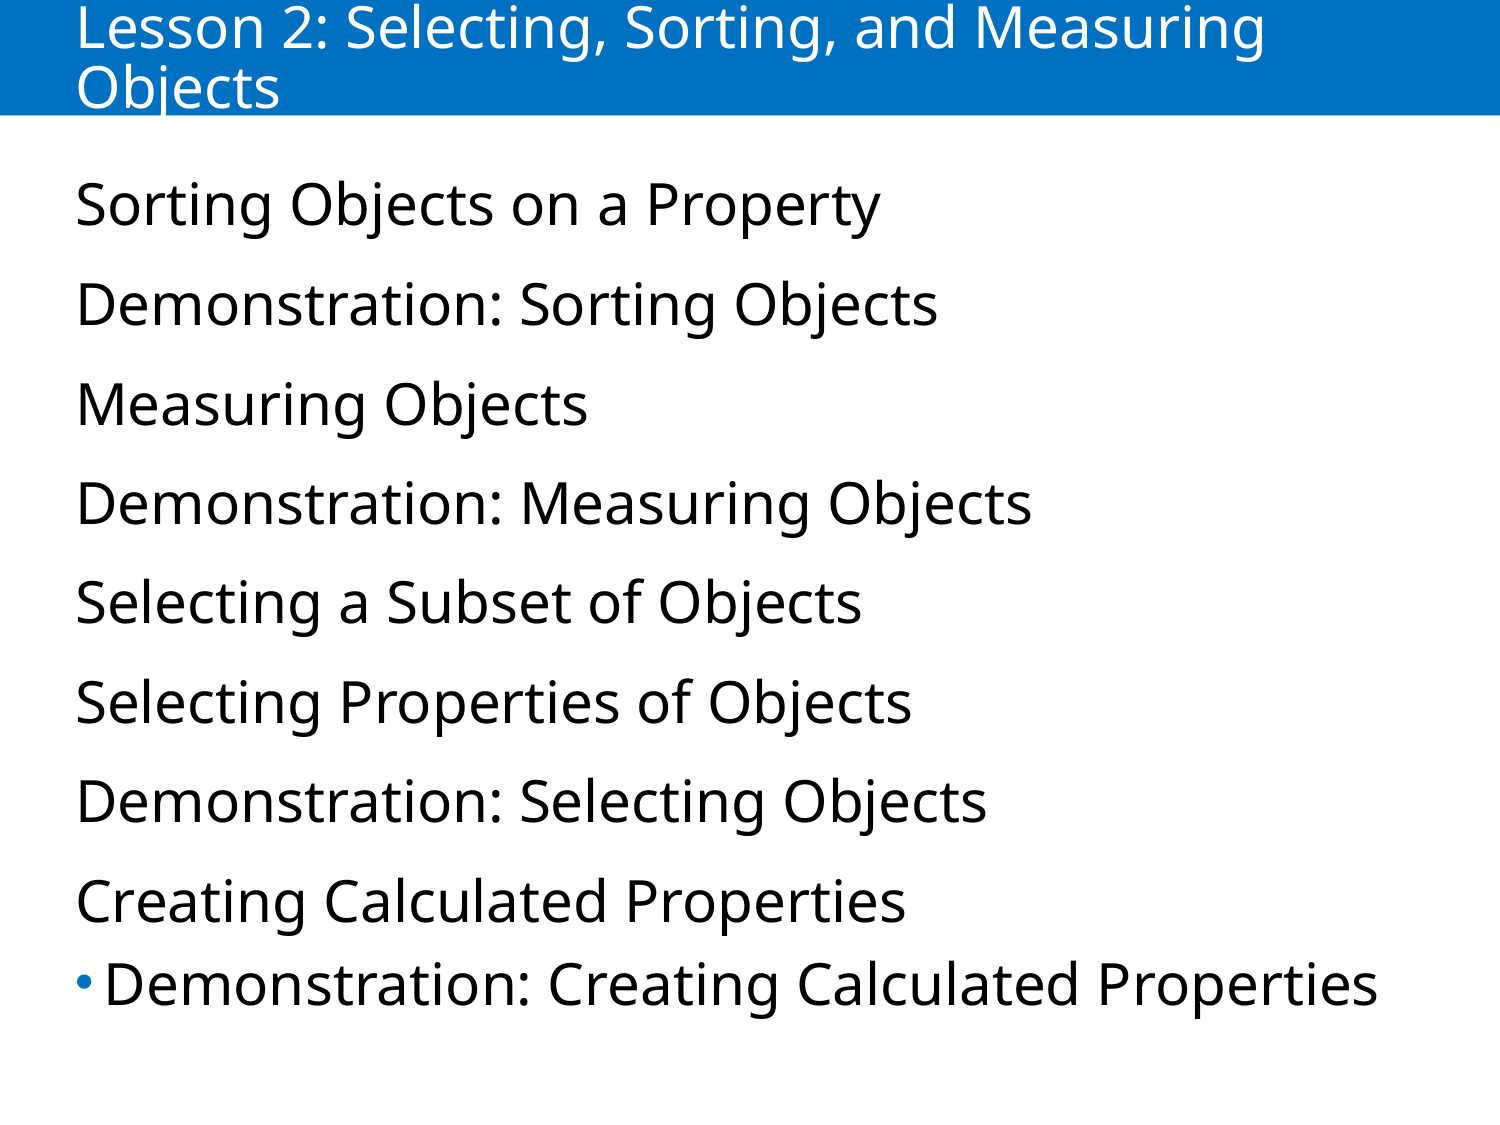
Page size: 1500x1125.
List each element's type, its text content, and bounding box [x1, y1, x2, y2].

title Lesson 2: Selecting, Sorting, and Measuring Objects [75, 0, 1351, 122]
list Sorting Objects on a Property Demonstration: Sorting Objects Measuring Objects Demonstration: Measuring Objects Selecting a Subset of Objects Selecting Properties of Objects Demonstration: Selecting Objects Creating Calculated Properties Demonstration: Creating Calculated Properties [74, 167, 1408, 1013]
